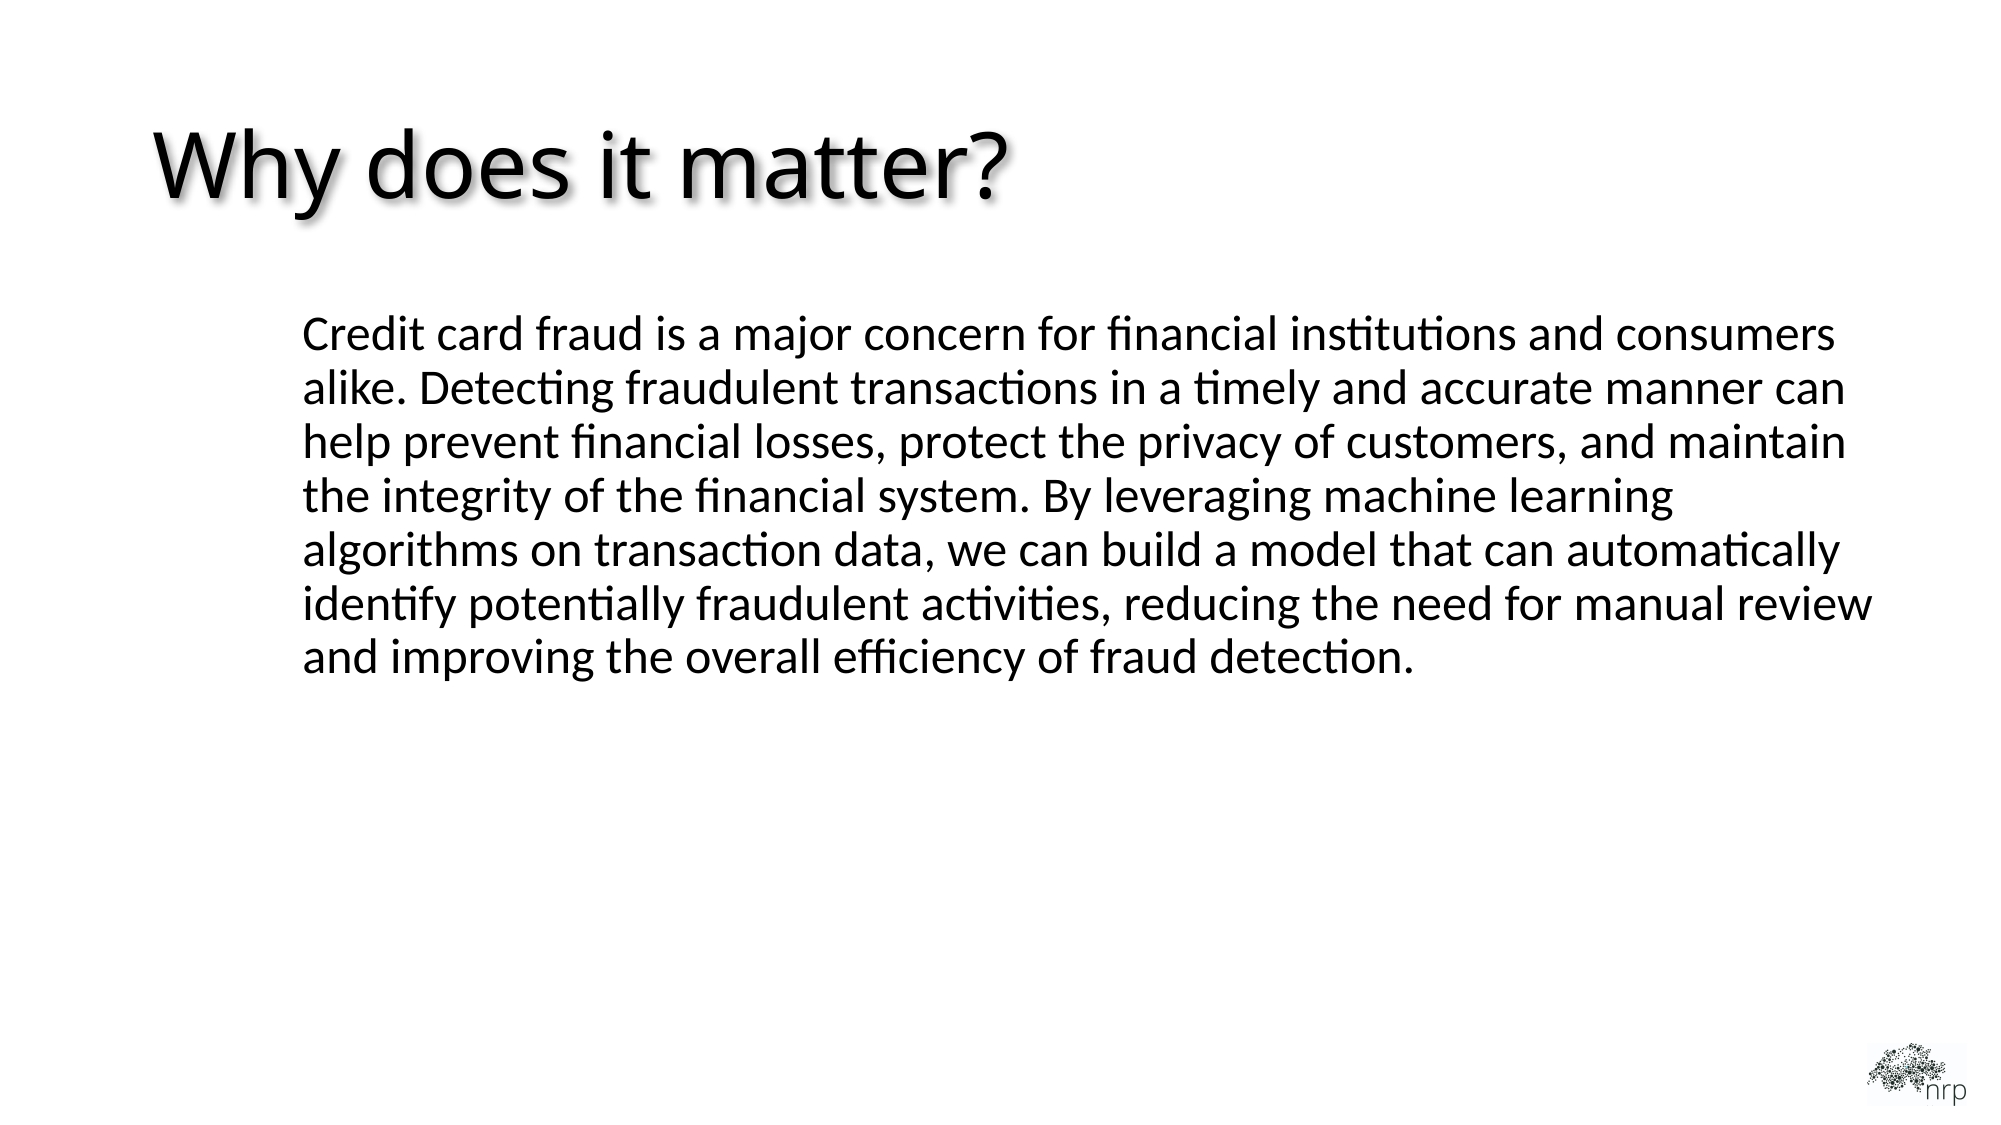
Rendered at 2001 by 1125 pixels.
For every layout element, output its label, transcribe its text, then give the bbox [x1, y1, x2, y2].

list Credit card fraud is a major concern for financial institutions and consumers alike. Detecting fraudulent transactions in a timely and accurate manner can help prevent financial losses, protect the privacy of customers, and maintain the integrity of the financial system. By leveraging machine learning algorithms on transaction data, we can build a model that can automatically identify potentially fraudulent activities, reducing the need for manual review and improving the overall efficiency of fraud detection. [137, 299, 1915, 1014]
title Why does it matter? [137, 59, 1863, 278]
picture [1867, 1043, 1967, 1106]
